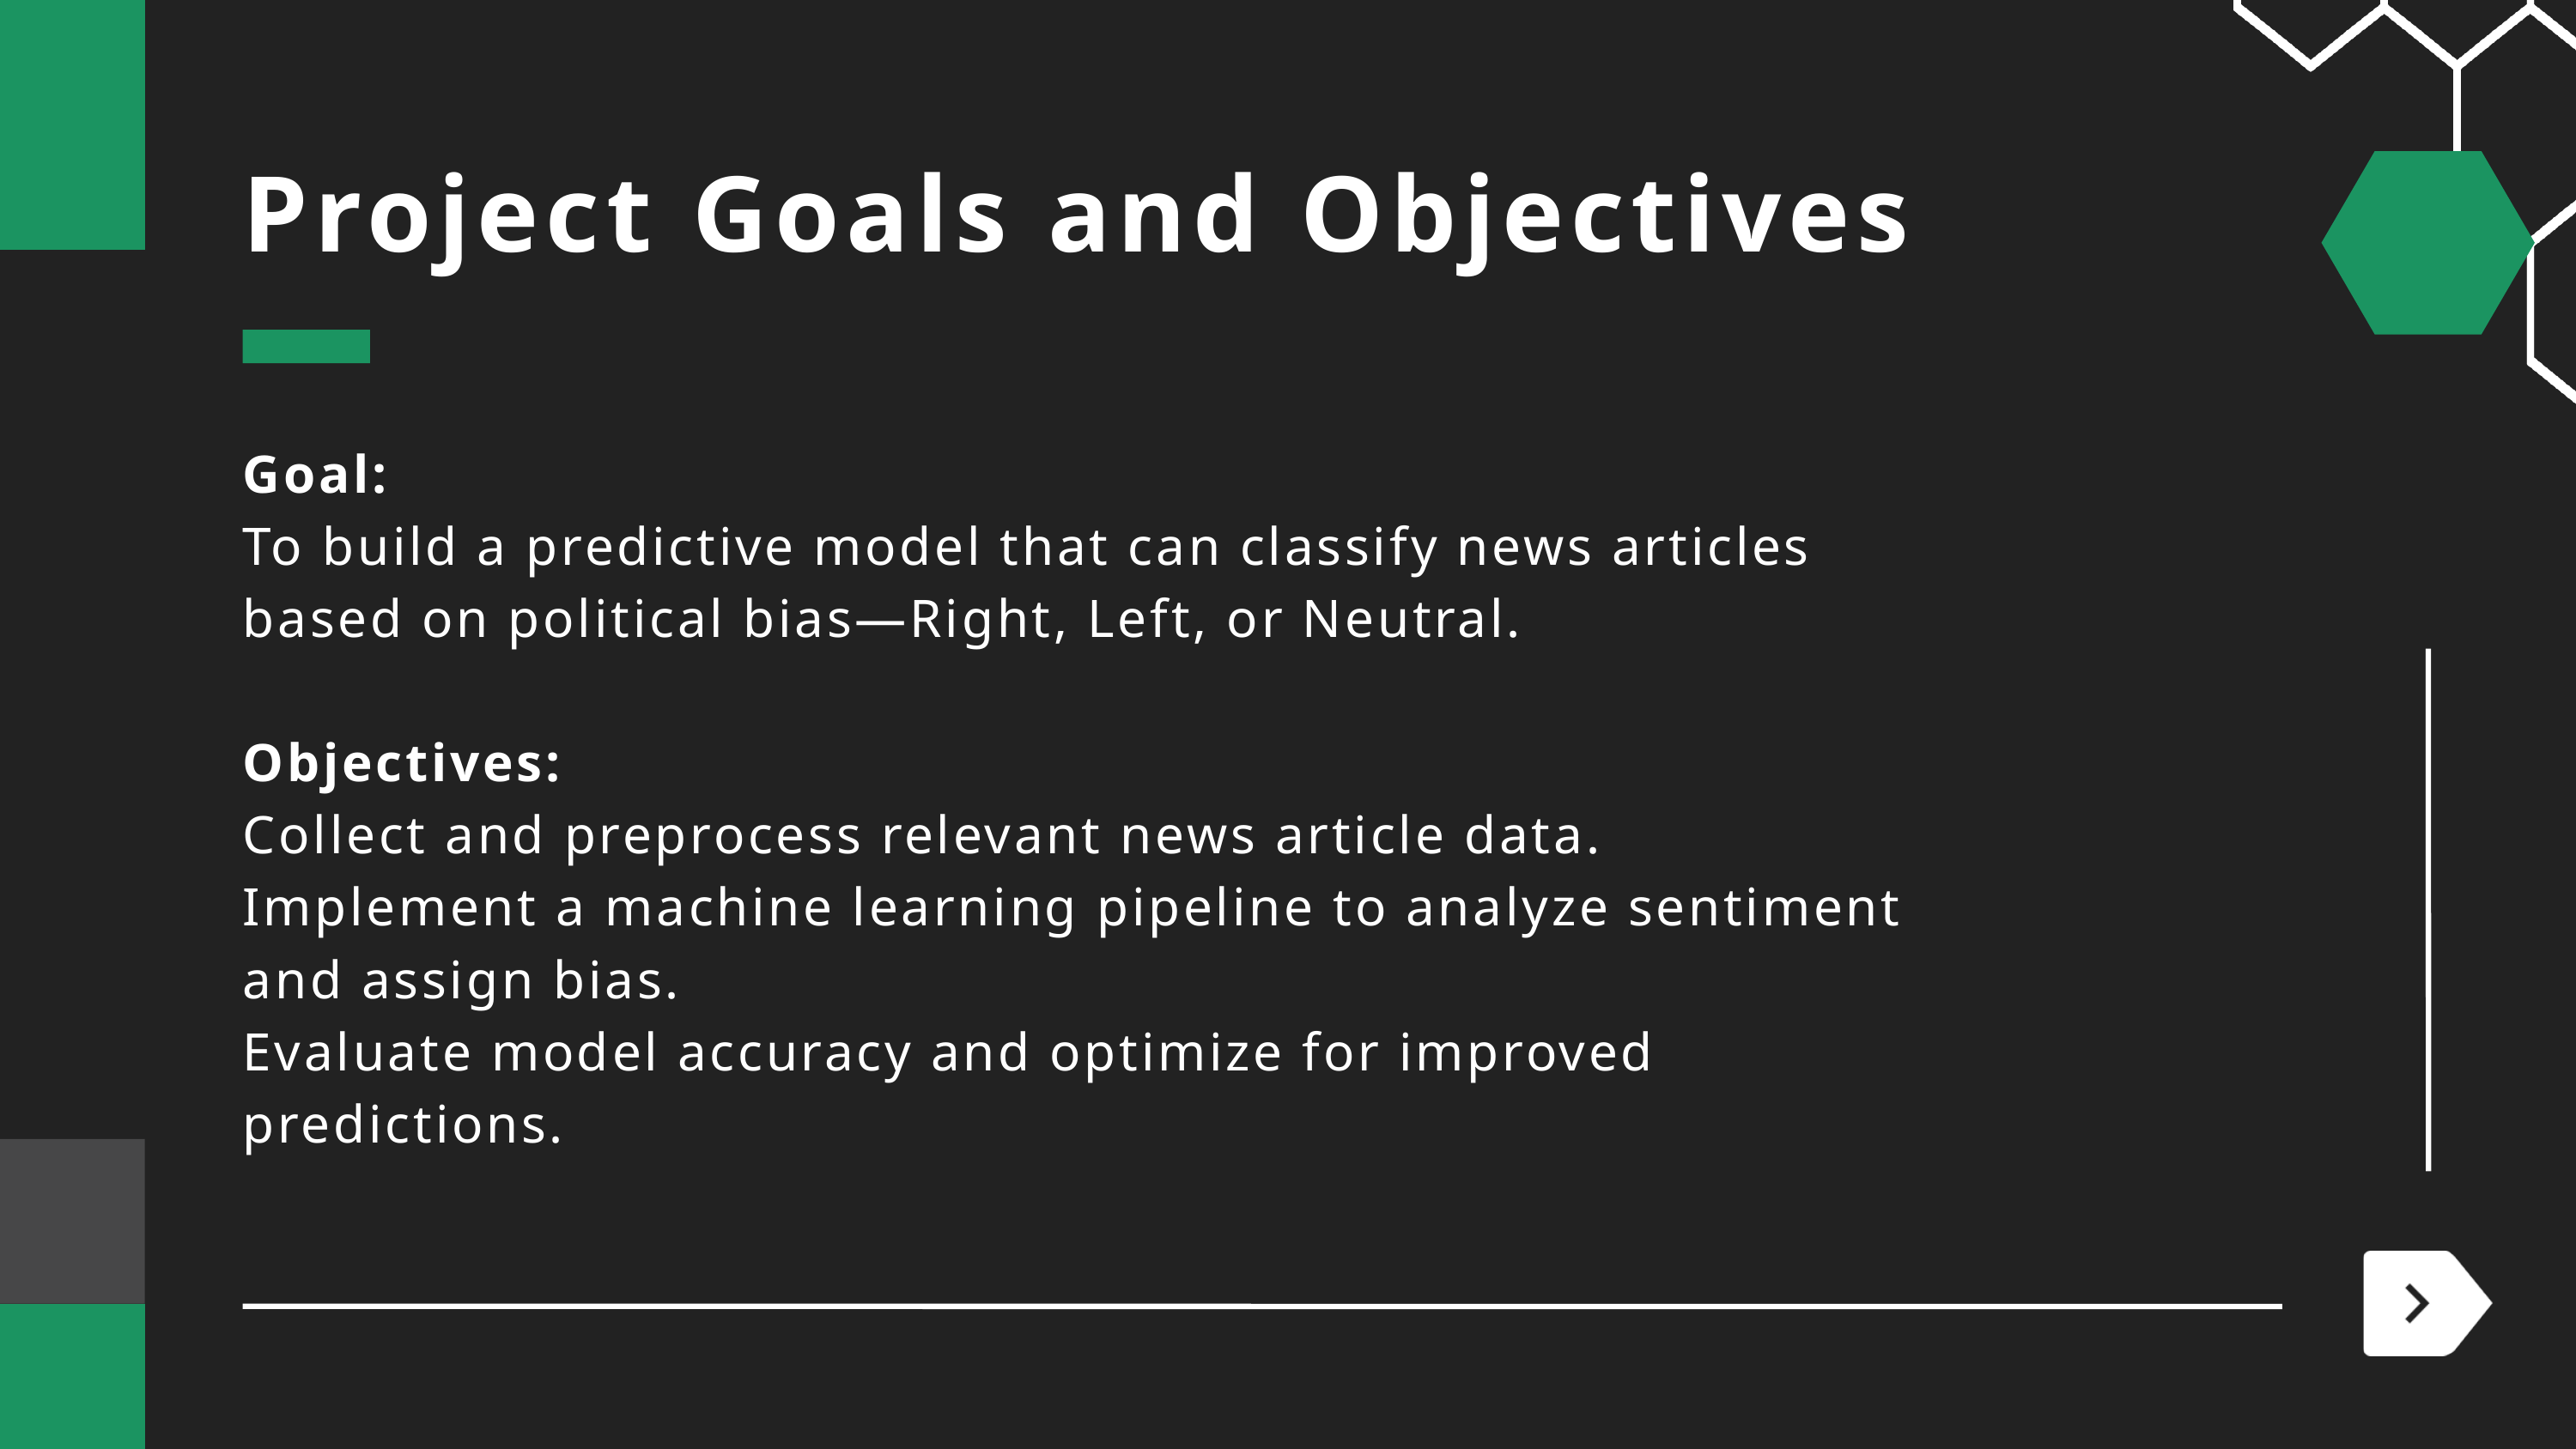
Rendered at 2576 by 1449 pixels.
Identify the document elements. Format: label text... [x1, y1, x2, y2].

text_box Project Goals and Objectives [242, 126, 2027, 274]
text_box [0, 1303, 145, 1449]
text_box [0, 1138, 145, 1303]
text_box [2363, 1251, 2494, 1356]
text_box [2172, 0, 2576, 427]
text_box Goal: To build a predictive model that can classify news articles based on political bias—Right, Left, or Neutral. Objectives: Collect and preprocess relevant news article data. Implement a machine learning pipeline to analyze sentiment and assign bias. Evaluate model accuracy and optimize for improved predictions. [242, 431, 1926, 1154]
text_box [0, 0, 145, 250]
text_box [2321, 150, 2536, 335]
